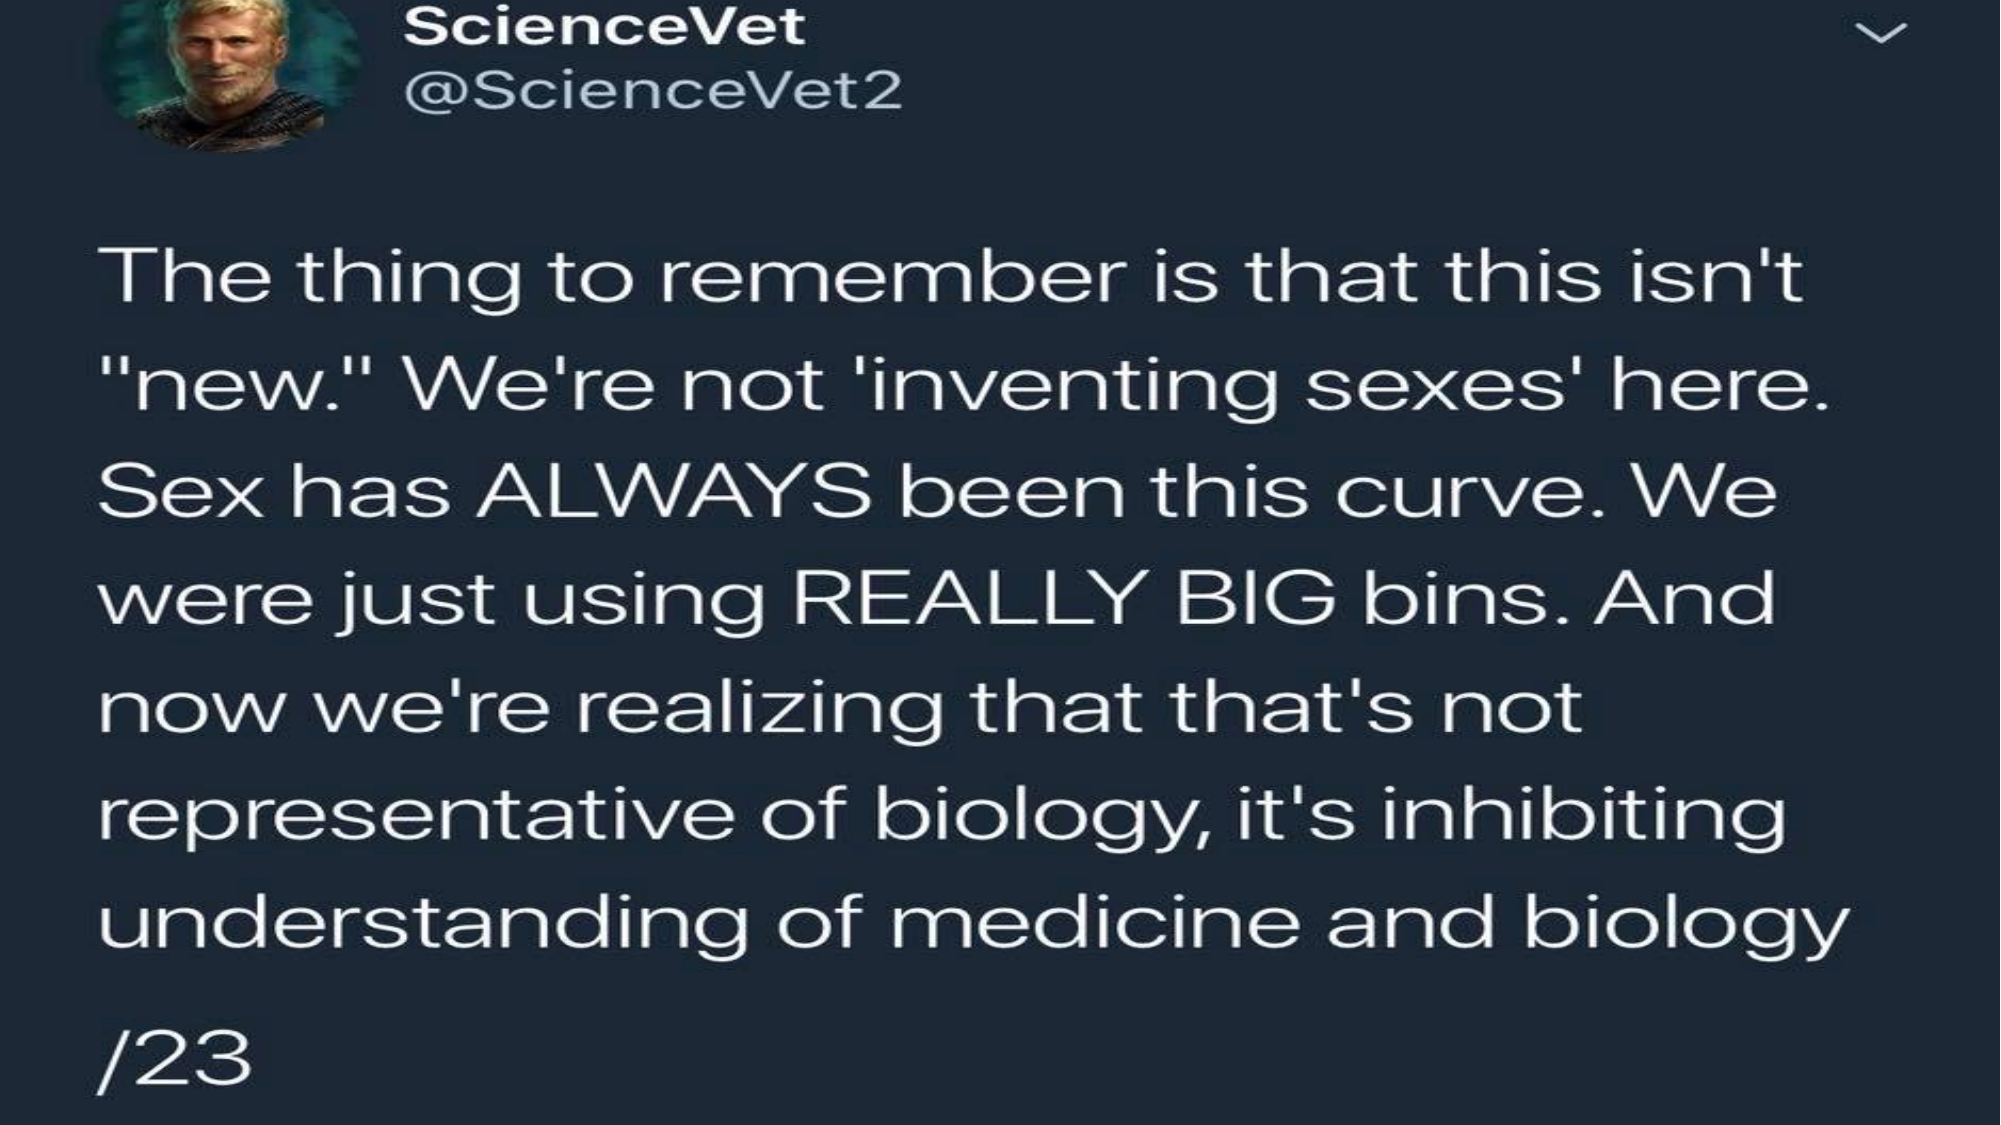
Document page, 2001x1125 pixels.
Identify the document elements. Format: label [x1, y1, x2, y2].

list [0, 0, 2000, 1125]
